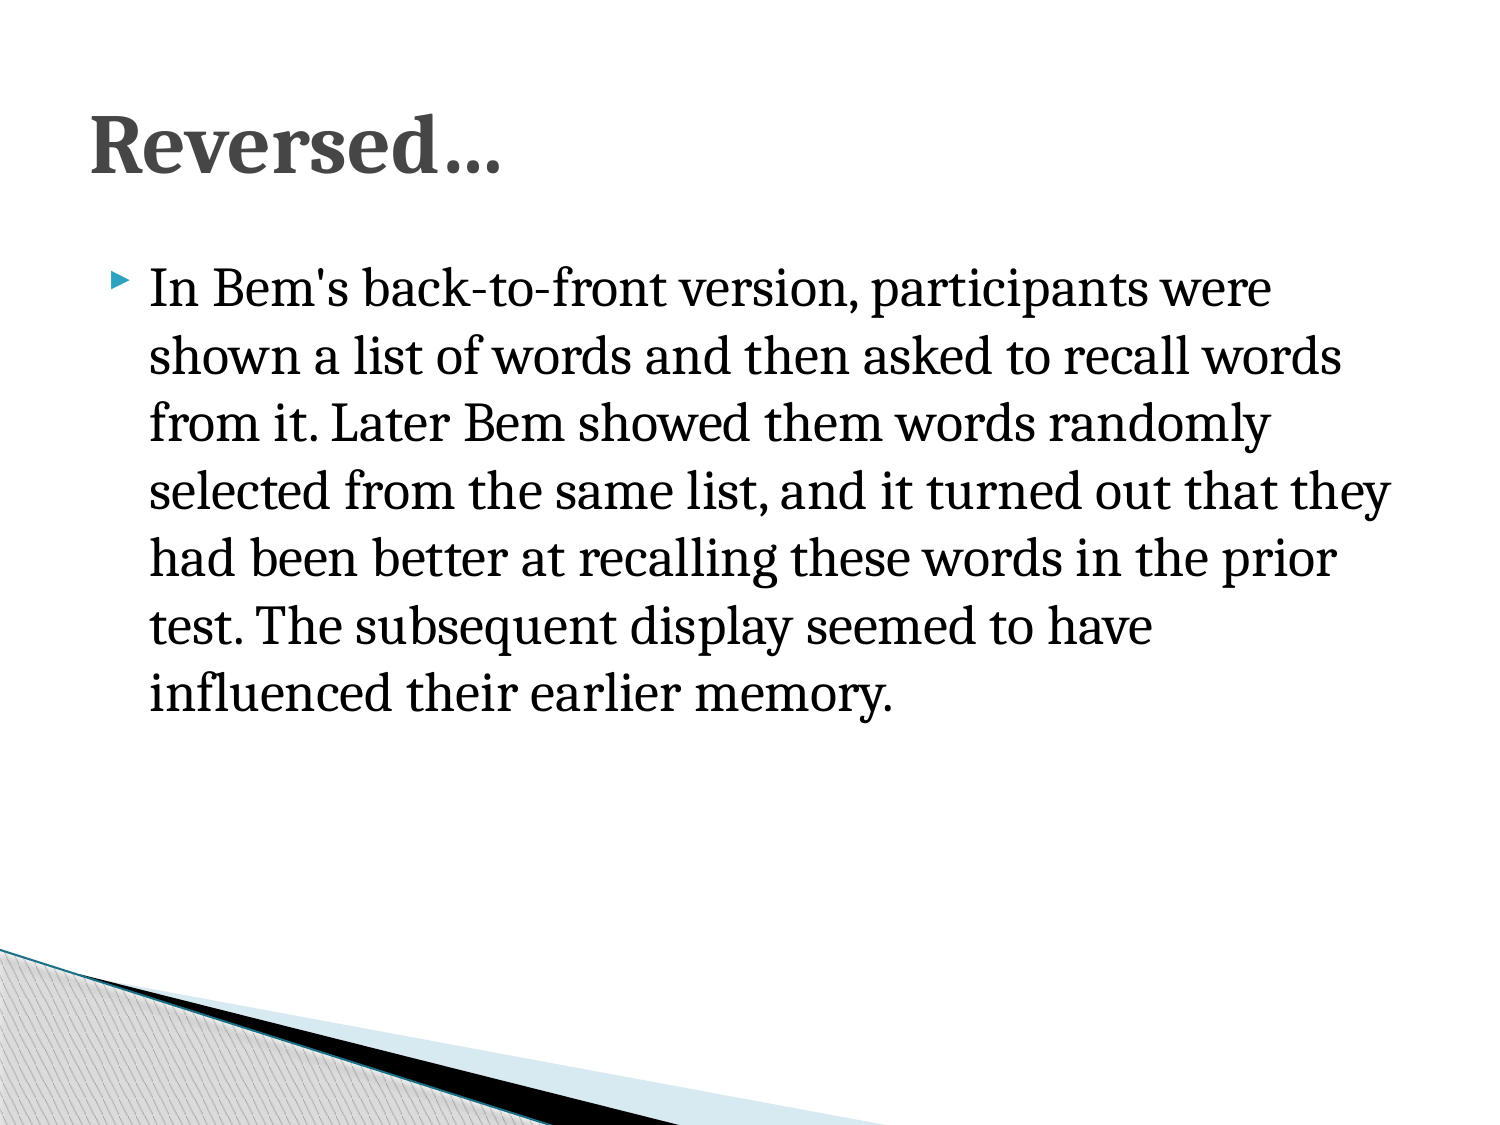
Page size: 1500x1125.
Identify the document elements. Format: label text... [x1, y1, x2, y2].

list In Bem's back-to-front version, participants were shown a list of words and then asked to recall words from it. Later Bem showed them words randomly selected from the same list, and it turned out that they had been better at recalling these words in the prior test. The subsequent display seemed to have influenced their earlier memory. [75, 242, 1425, 986]
title Reversed… [75, 45, 1425, 233]
